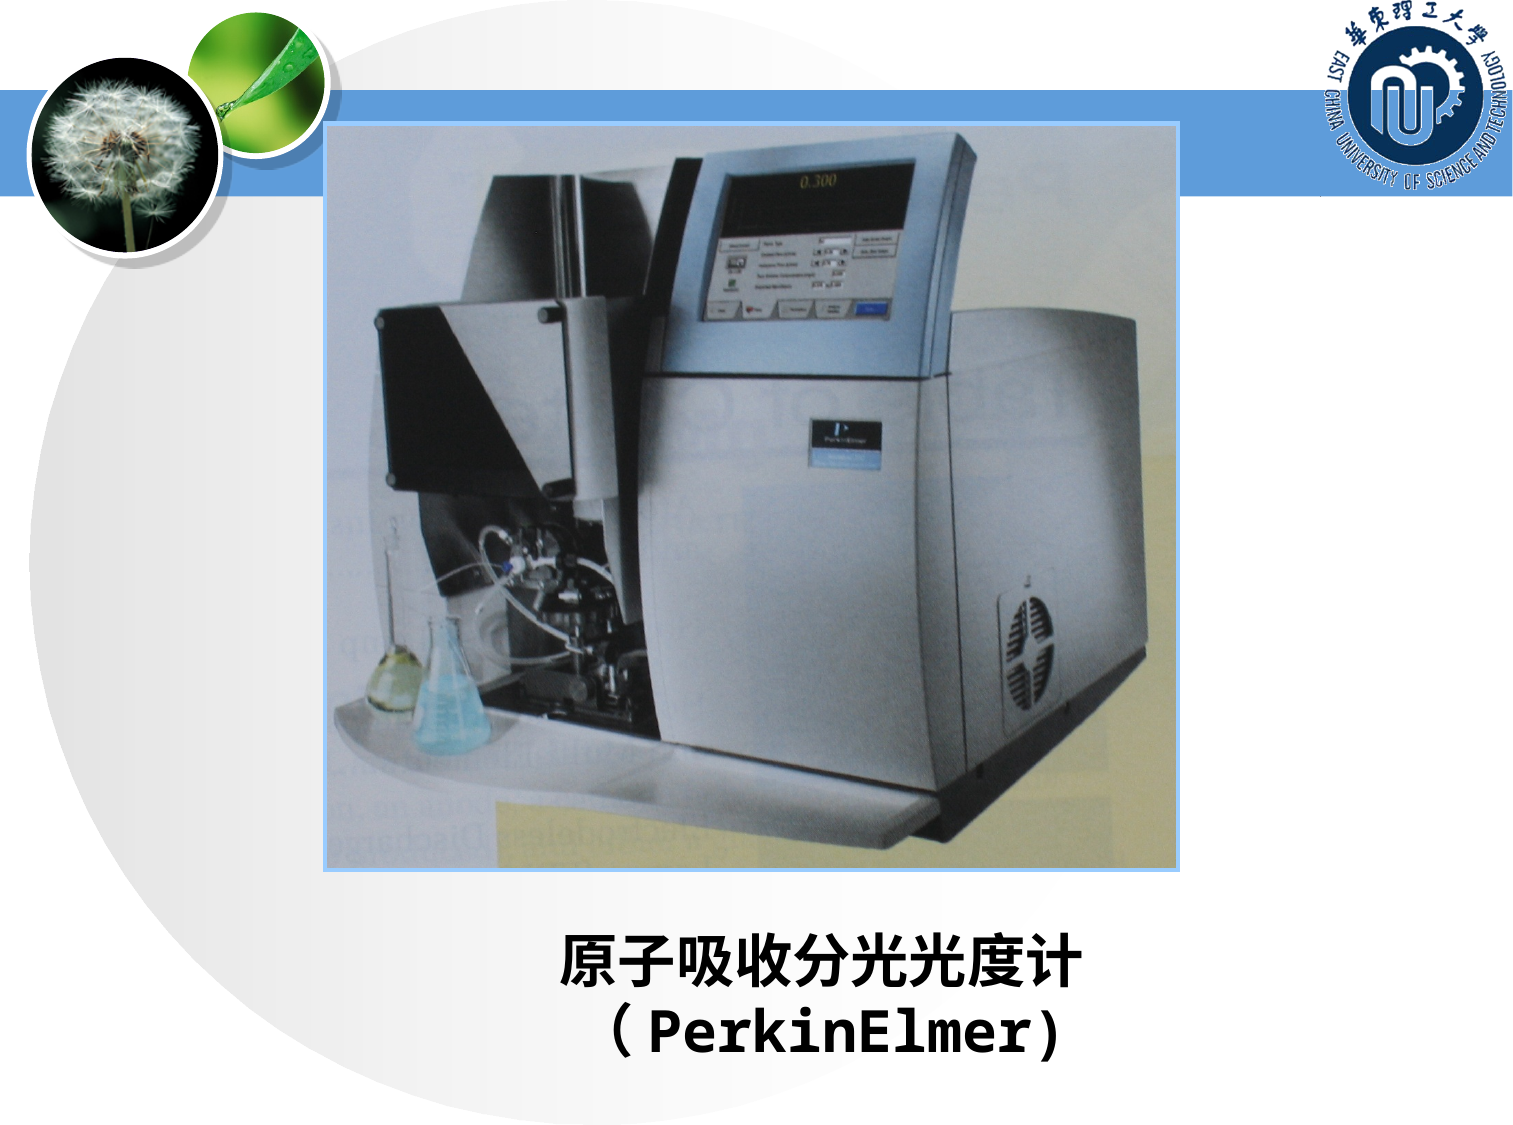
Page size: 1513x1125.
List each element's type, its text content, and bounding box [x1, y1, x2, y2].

picture [31, 57, 219, 253]
picture [1320, 0, 1513, 197]
picture [187, 12, 325, 154]
text_box 原子吸收分光光度计（PerkinElmer) [327, 916, 1317, 1072]
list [327, 125, 1177, 869]
